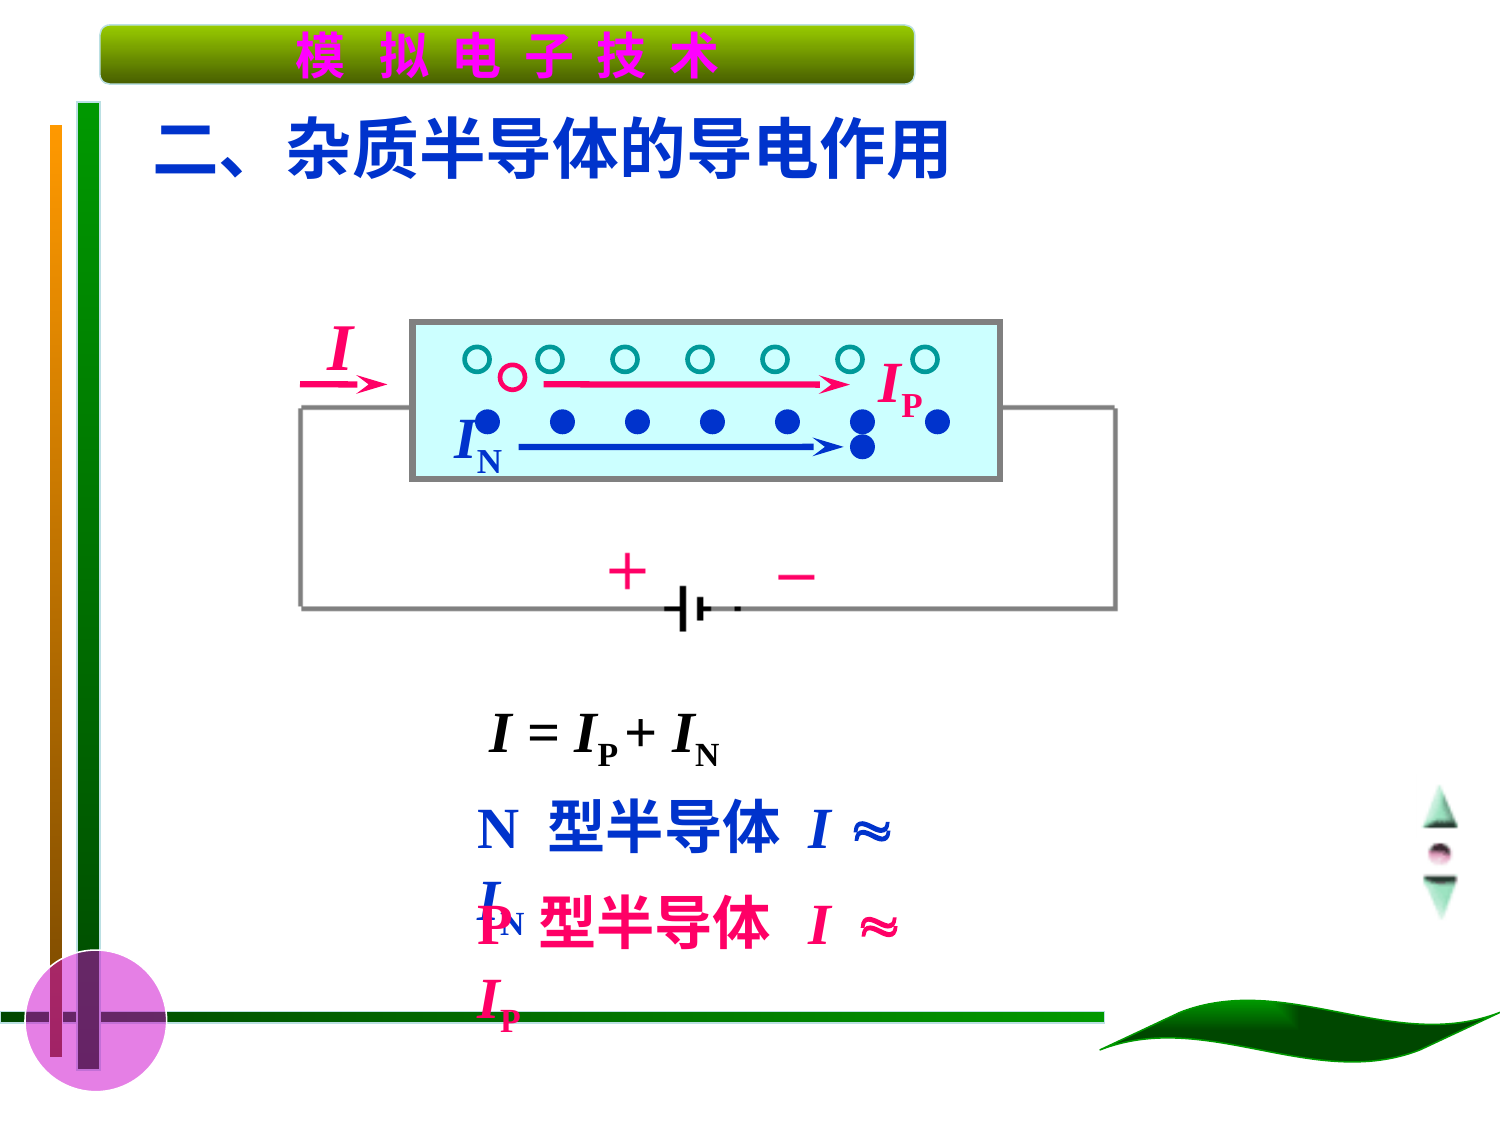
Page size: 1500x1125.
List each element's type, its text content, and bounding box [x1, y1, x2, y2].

text_box [500, 364, 525, 373]
text_box IP [864, 334, 938, 373]
picture [1415, 774, 1463, 926]
text_box I [312, 296, 382, 373]
text_box 二、杂质半导体的导电作用 [137, 99, 1075, 195]
text_box I = IP + IN [474, 687, 963, 774]
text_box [274, 374, 1129, 635]
text_box [464, 346, 490, 372]
text_box [837, 346, 863, 372]
text_box [762, 346, 788, 372]
text_box [537, 346, 563, 372]
text_box [612, 346, 638, 372]
text_box P 型半导体 I  IP [462, 871, 950, 1041]
text_box [412, 321, 1000, 373]
text_box [687, 346, 713, 372]
text_box N 型半导体 I  IN [462, 784, 950, 871]
